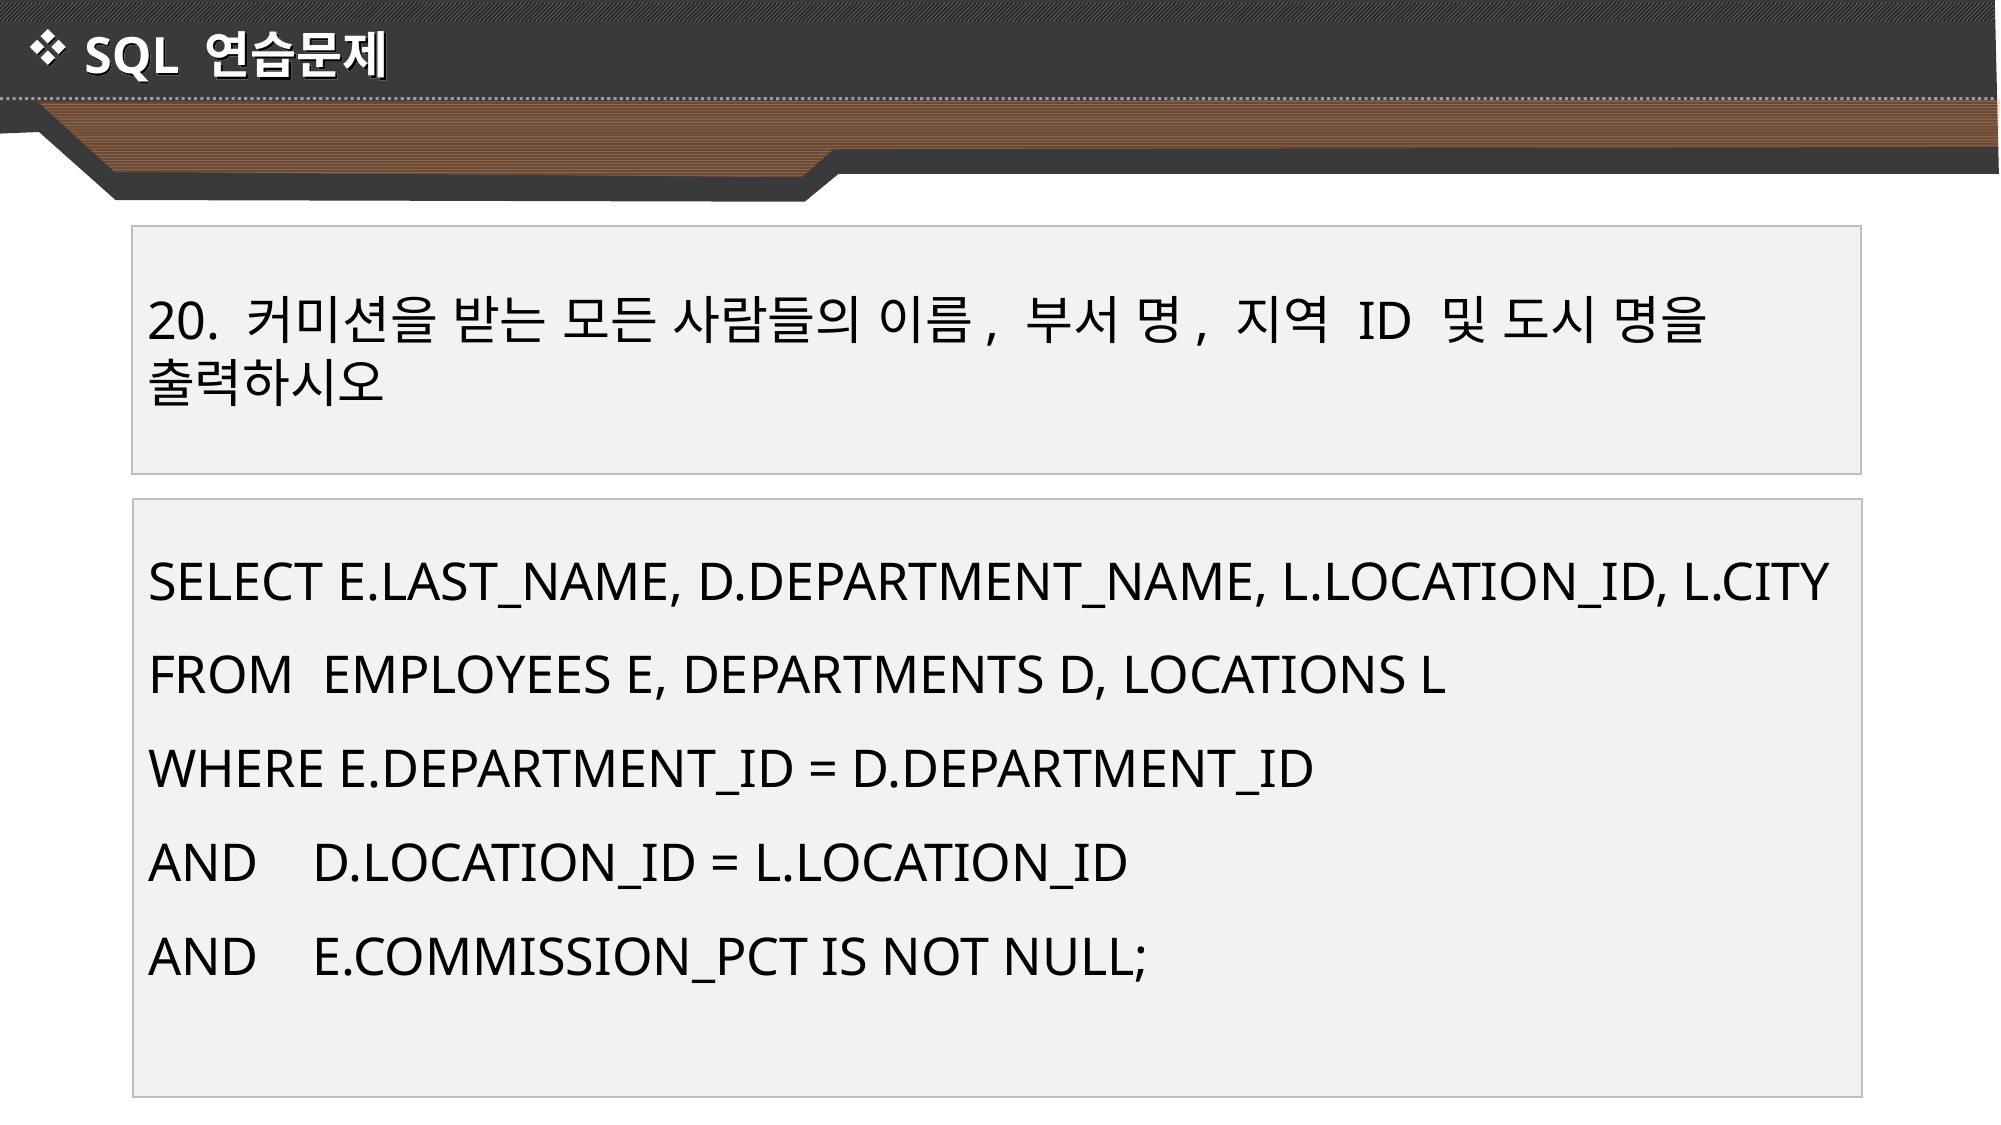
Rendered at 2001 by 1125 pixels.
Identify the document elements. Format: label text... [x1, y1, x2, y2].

text_box [90, 178, 834, 202]
text_box SQL 연습문제 [10, 15, 1000, 91]
text_box [0, 0, 1998, 98]
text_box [0, 98, 2000, 178]
text_box [0, 2, 1994, 22]
text_box 20. 커미션을 받는 모든 사람들의 이름, 부서 명, 지역 ID 및 도시 명을 출력하시오 [131, 225, 1862, 475]
text_box SELECT E.LAST_NAME, D.DEPARTMENT_NAME, L.LOCATION_ID, L.CITY FROM EMPLOYEES E, DEPARTMENTS D, LOCATIONS L WHERE E.DEPARTMENT_ID = D.DEPARTMENT_ID AND D.LOCATION_ID = L.LOCATION_ID AND E.COMMISSION_PCT IS NOT NULL; [132, 498, 1863, 1098]
